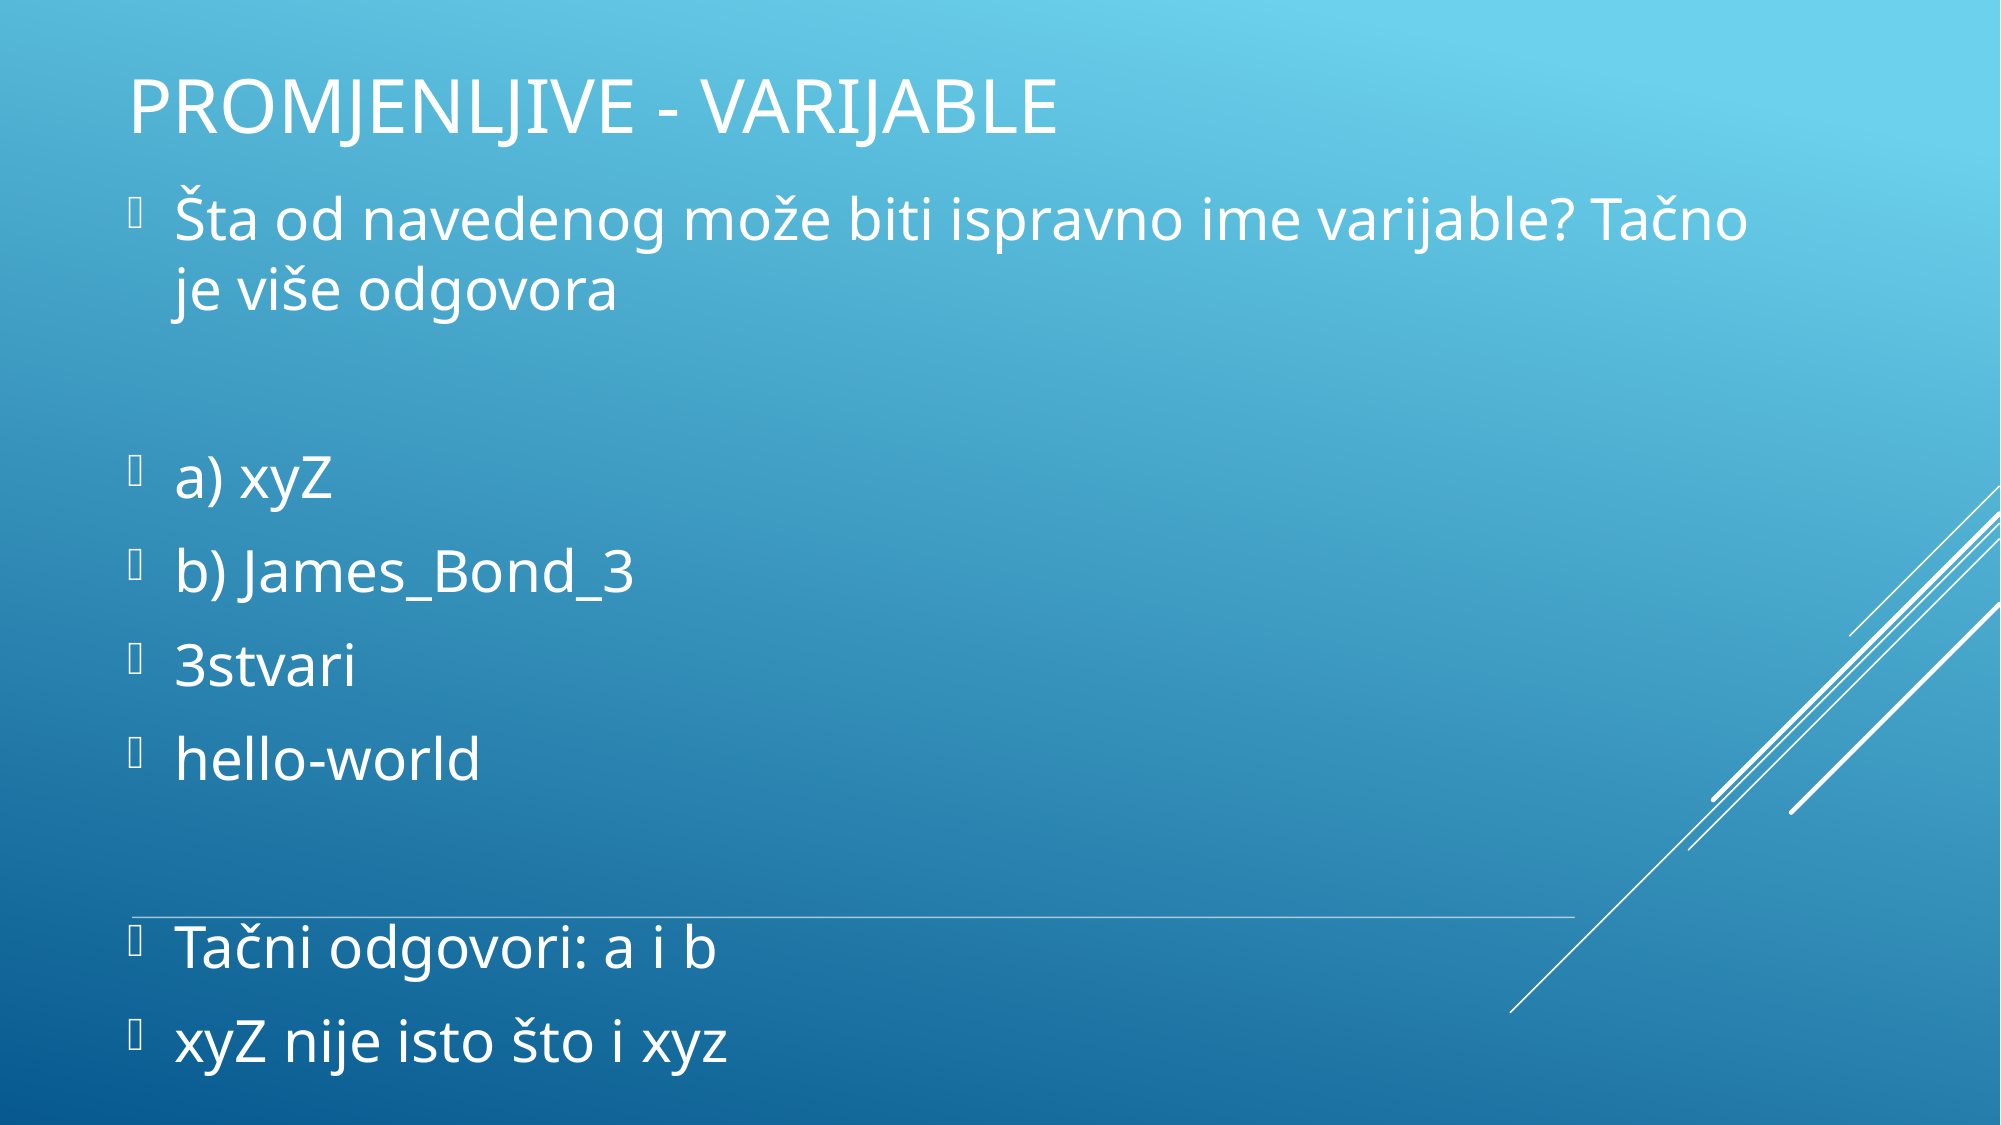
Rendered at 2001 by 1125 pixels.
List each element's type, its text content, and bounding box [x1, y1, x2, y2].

list Šta od navedenog može biti ispravno ime varijable? Tačno je više odgovora a) xyZ b) James_Bond_3 3stvari hello-world Tačni odgovori: a i b xyZ nije isto što i xyz [112, 145, 1770, 1112]
title Promjenljive - Varijable [112, 39, 1513, 145]
